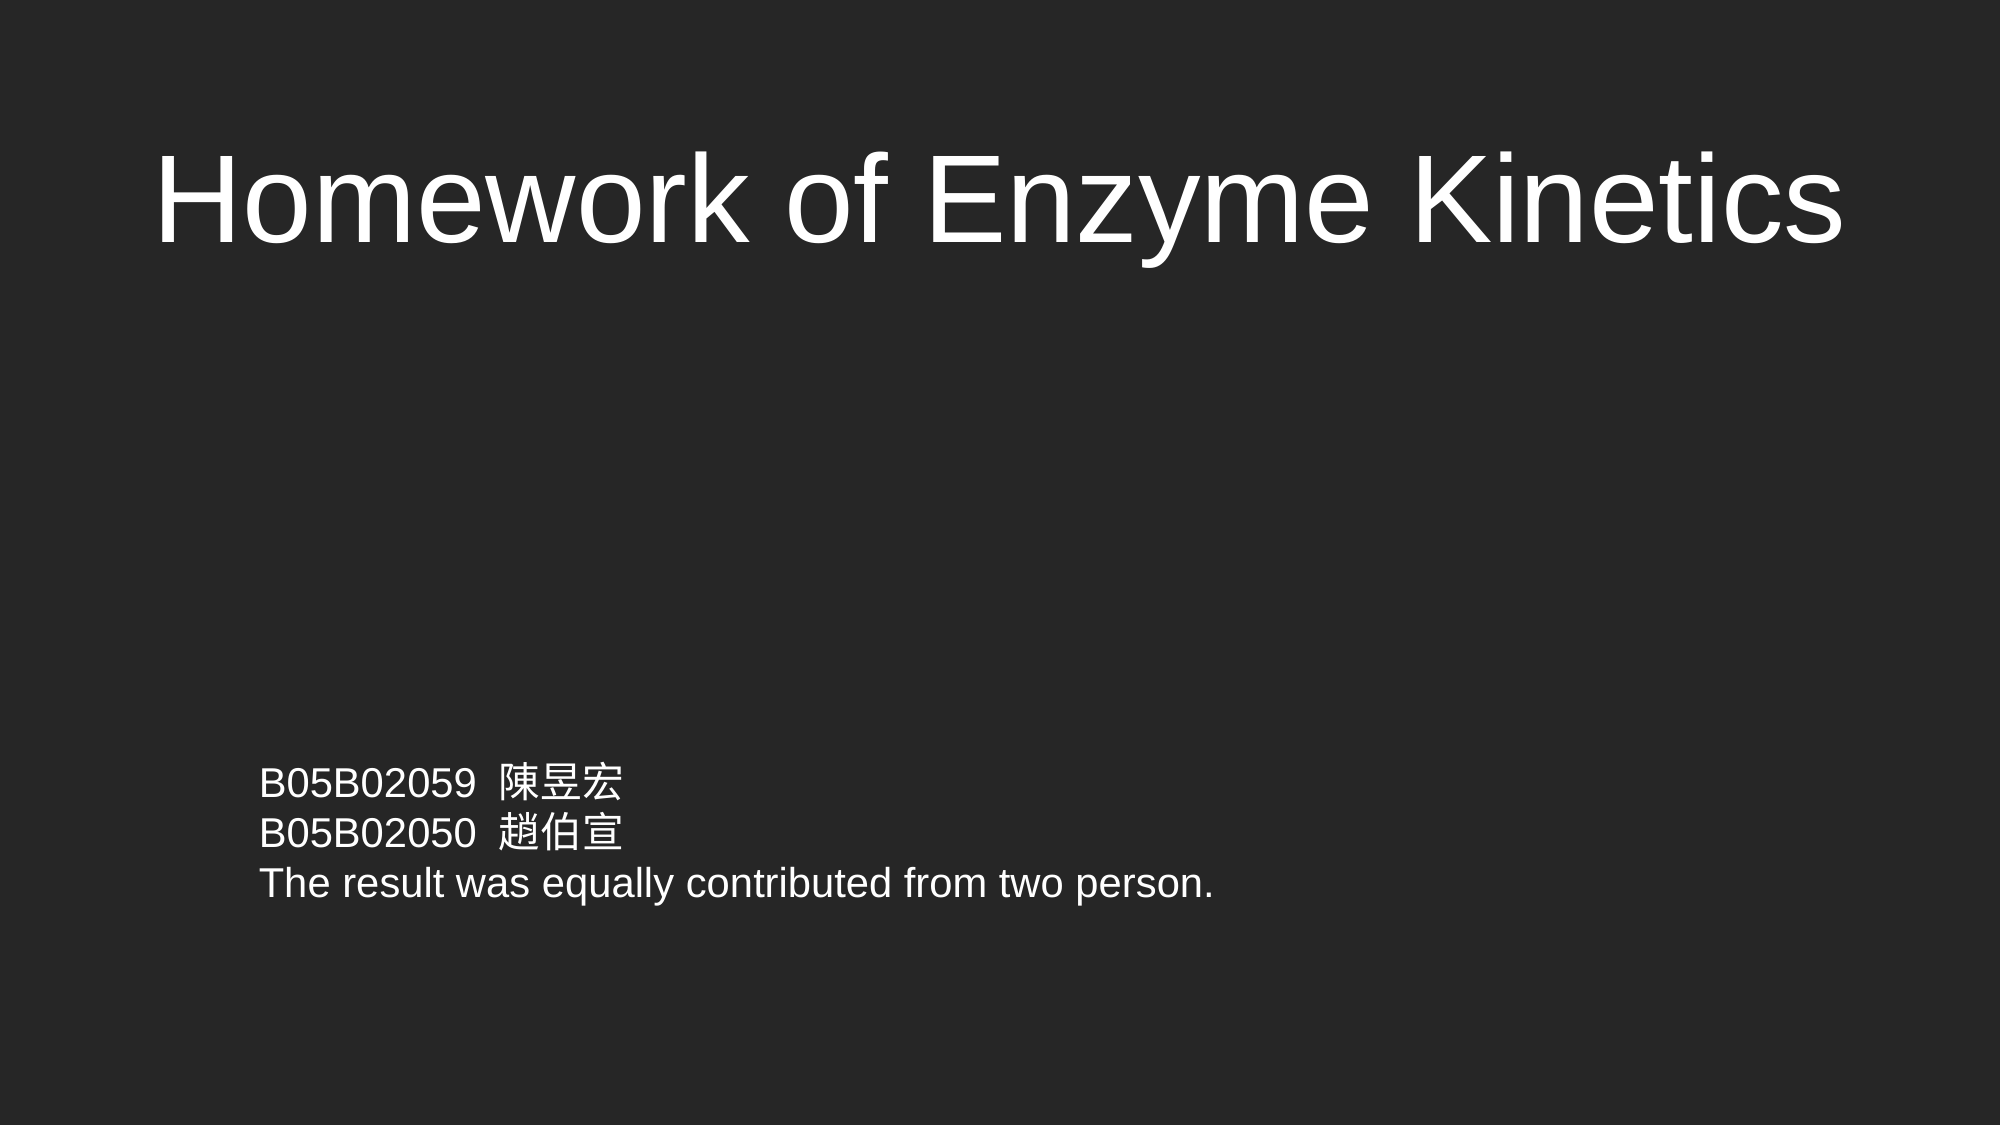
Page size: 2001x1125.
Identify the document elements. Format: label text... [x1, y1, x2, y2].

text_box Homework of Enzyme Kinetics [137, 59, 1863, 278]
text_box B05B02059 陳昱宏 B05B02050 趙伯宣 The result was equally contributed from two person. [244, 748, 1271, 914]
